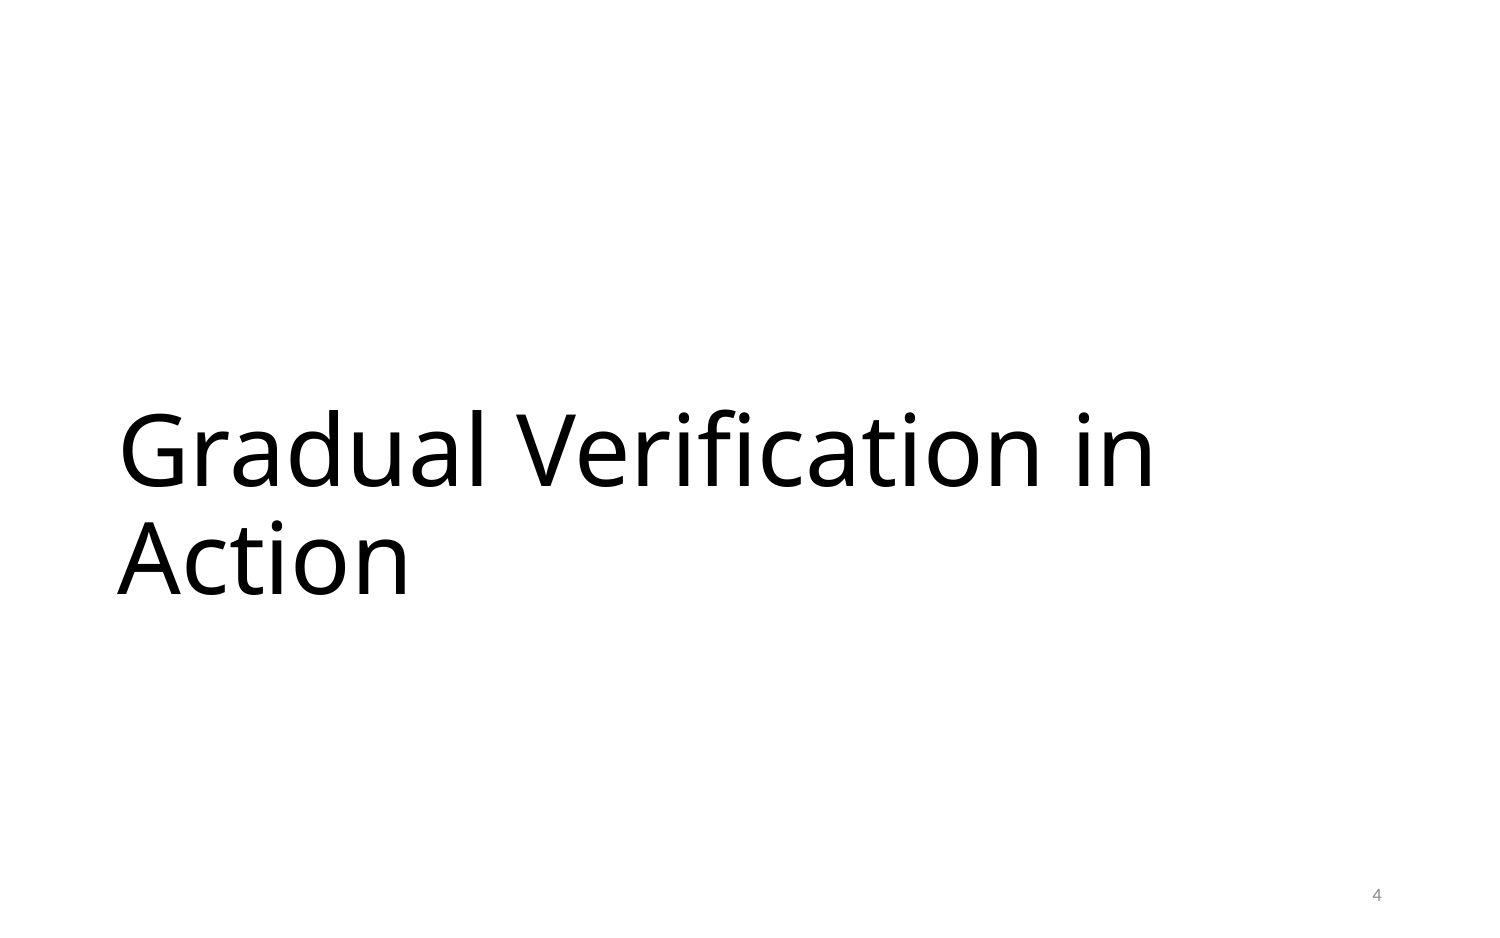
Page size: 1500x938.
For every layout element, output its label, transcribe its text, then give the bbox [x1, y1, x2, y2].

title Gradual Verification in Action [102, 233, 1397, 624]
slide_number 4 [1059, 868, 1397, 919]
